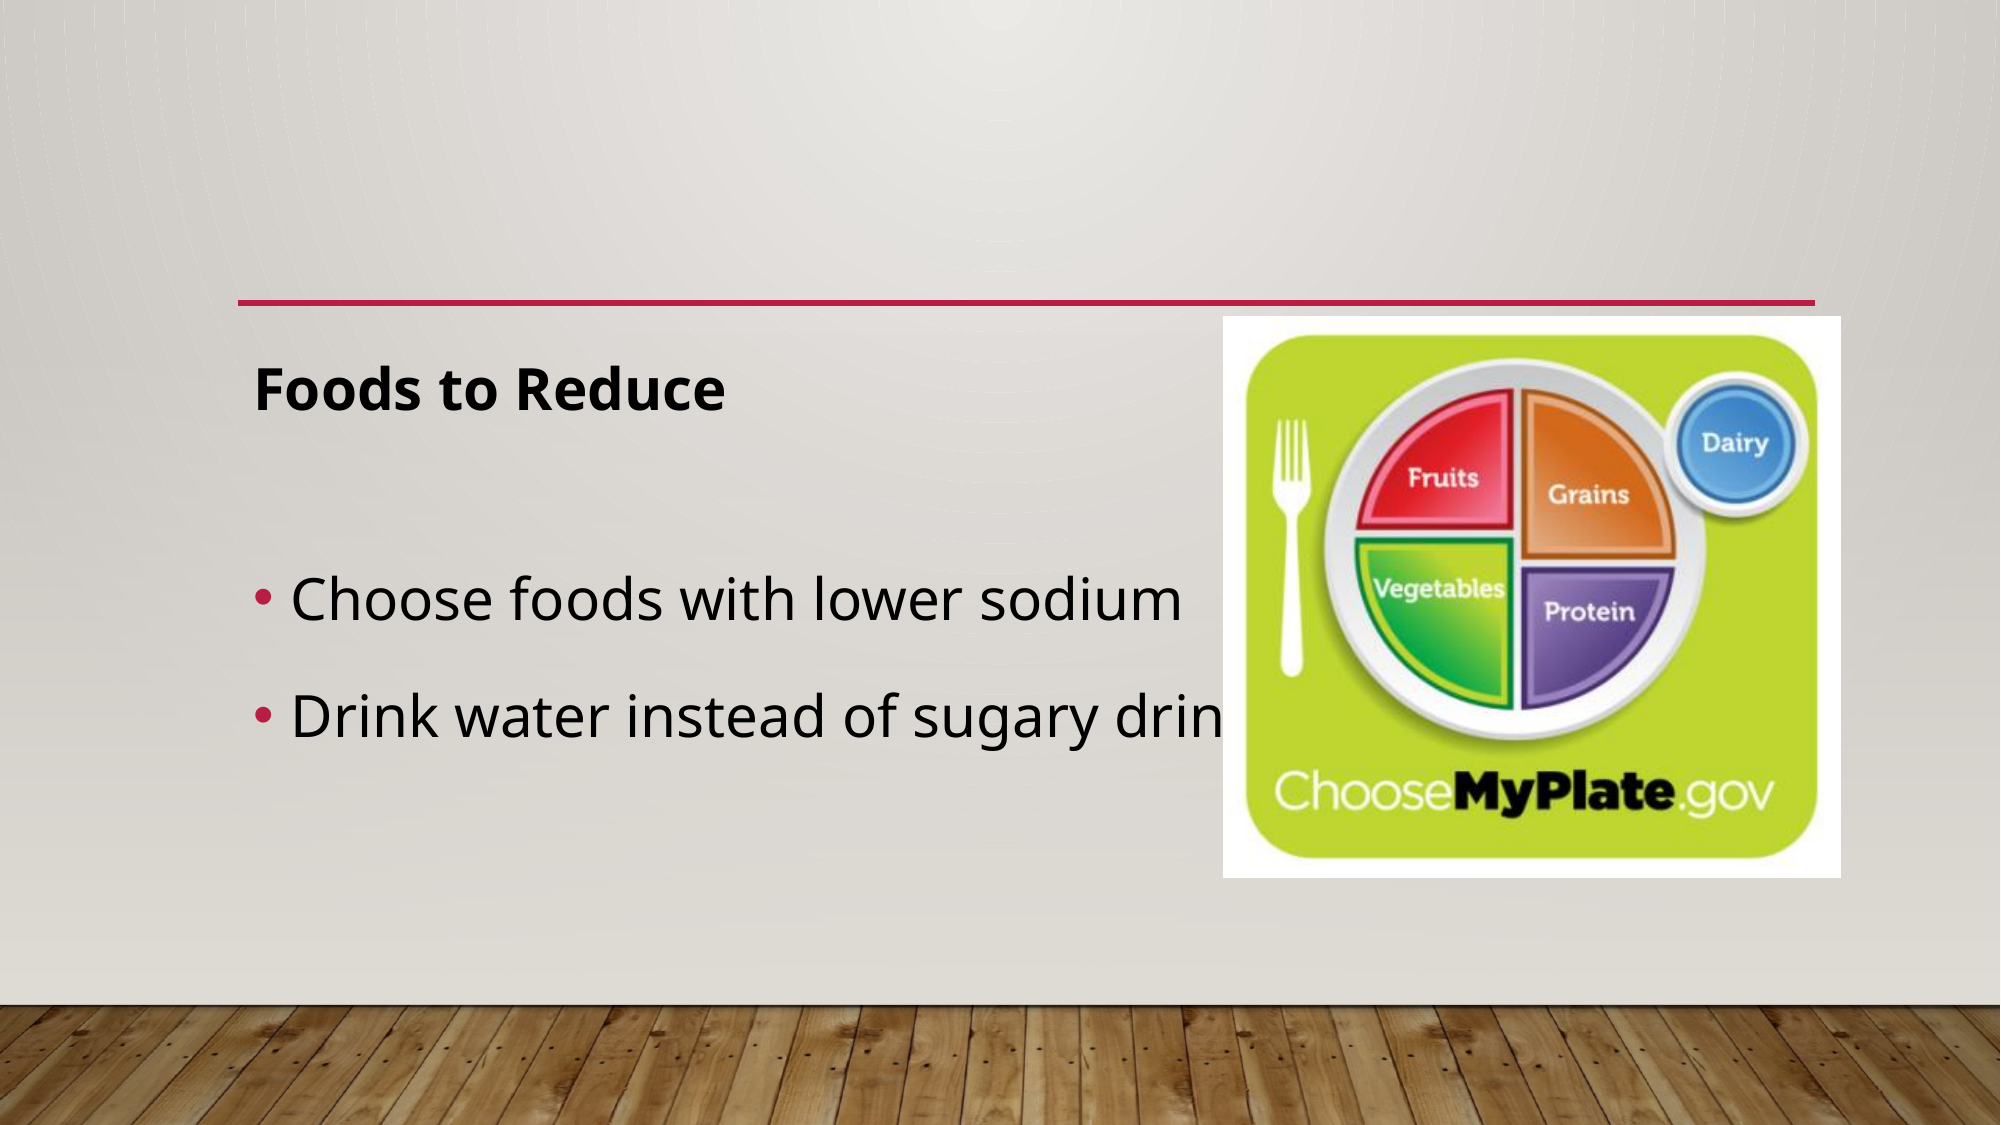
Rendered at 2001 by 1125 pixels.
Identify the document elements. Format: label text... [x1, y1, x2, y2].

picture [0, 1005, 2000, 1125]
picture [1222, 316, 1841, 879]
list Foods to Reduce Choose foods with lower sodium Drink water instead of sugary drinks [238, 330, 1814, 897]
